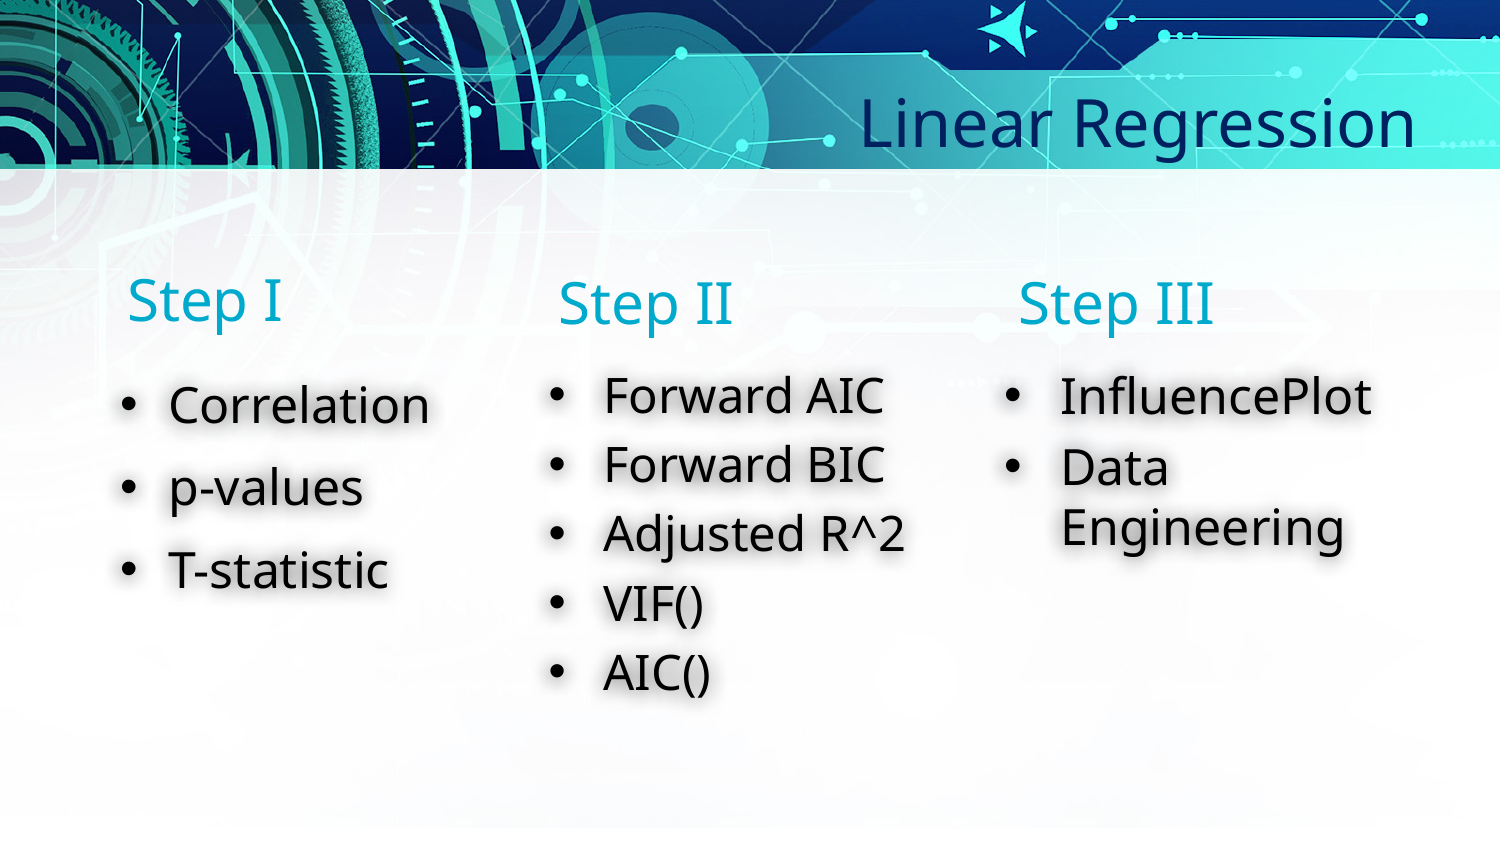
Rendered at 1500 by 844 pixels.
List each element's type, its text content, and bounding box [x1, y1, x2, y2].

title Linear Regression [98, 70, 1427, 172]
text_box Step III [1011, 258, 1223, 344]
text_box Correlation p-values T-statistic [112, 354, 496, 636]
text_box Step II [551, 258, 743, 344]
text_box InfluencePlot Data Engineering [996, 357, 1442, 731]
picture [0, 0, 1500, 844]
text_box Step I [119, 255, 292, 341]
text_box Forward AIC Forward BIC Adjusted R^2 VIF() AIC() [541, 357, 924, 731]
